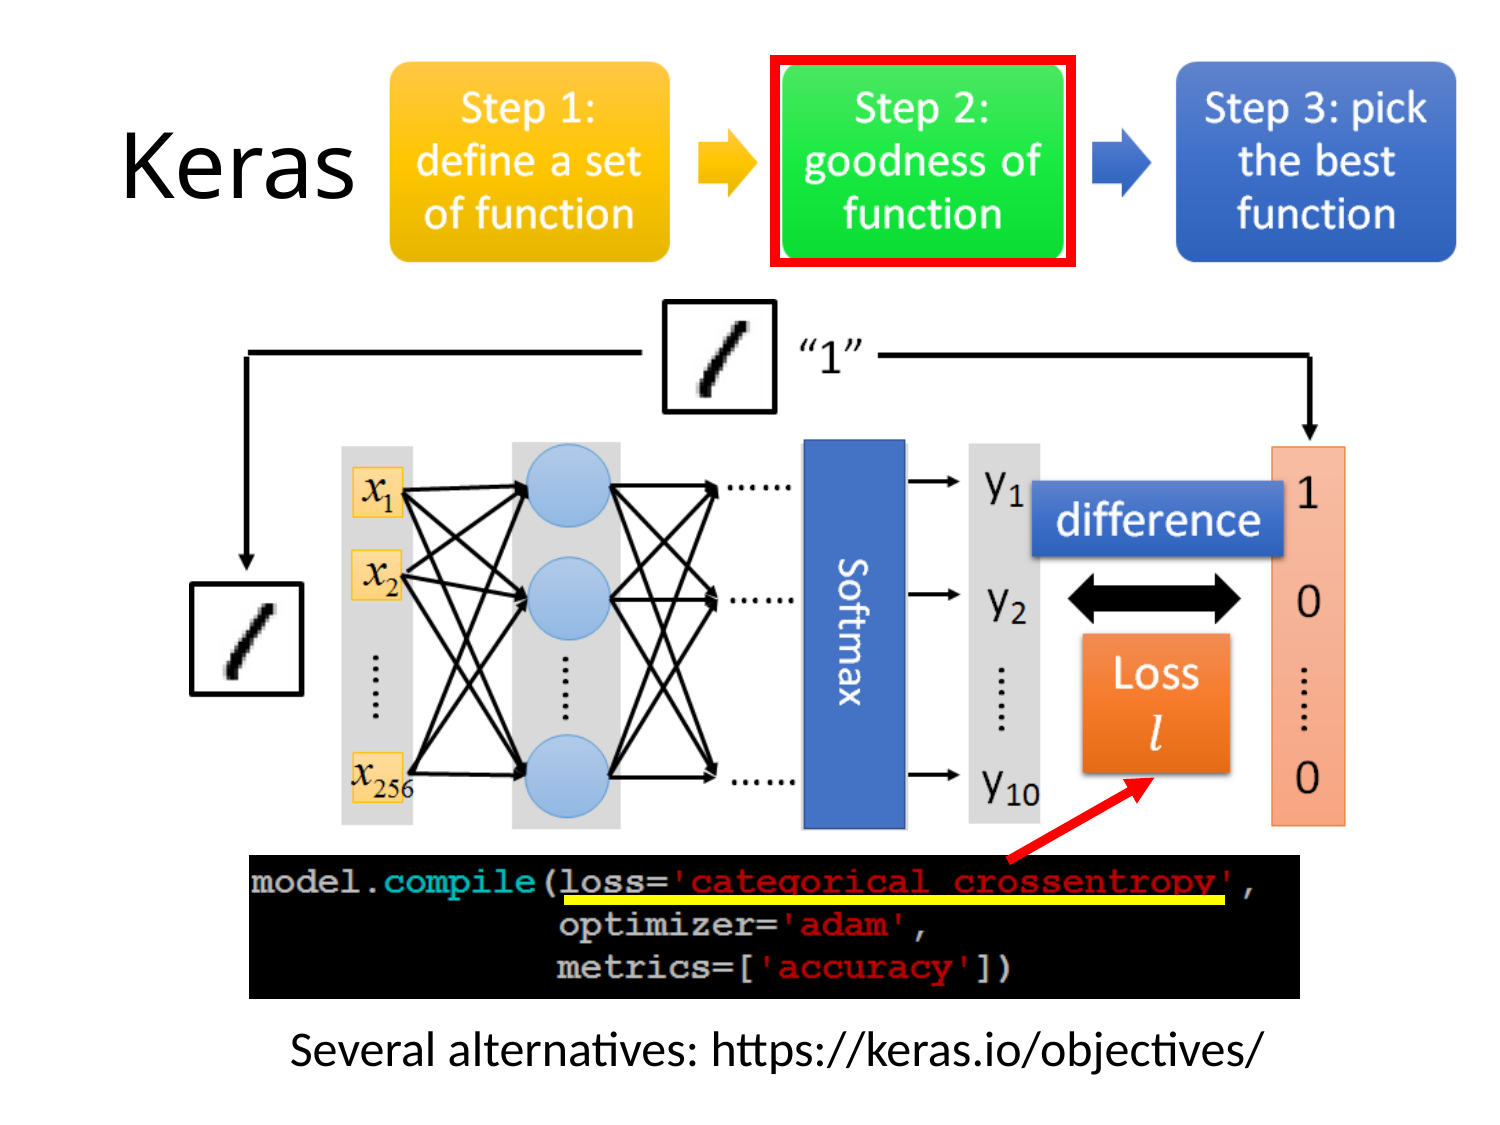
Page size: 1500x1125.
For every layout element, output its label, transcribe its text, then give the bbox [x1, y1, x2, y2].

title Keras [103, 59, 1397, 278]
picture [249, 855, 1300, 999]
picture [189, 299, 1365, 839]
picture [386, 54, 1468, 270]
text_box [1007, 777, 1155, 861]
text_box Several alternatives: https://keras.io/objectives/ [274, 1009, 1280, 1085]
